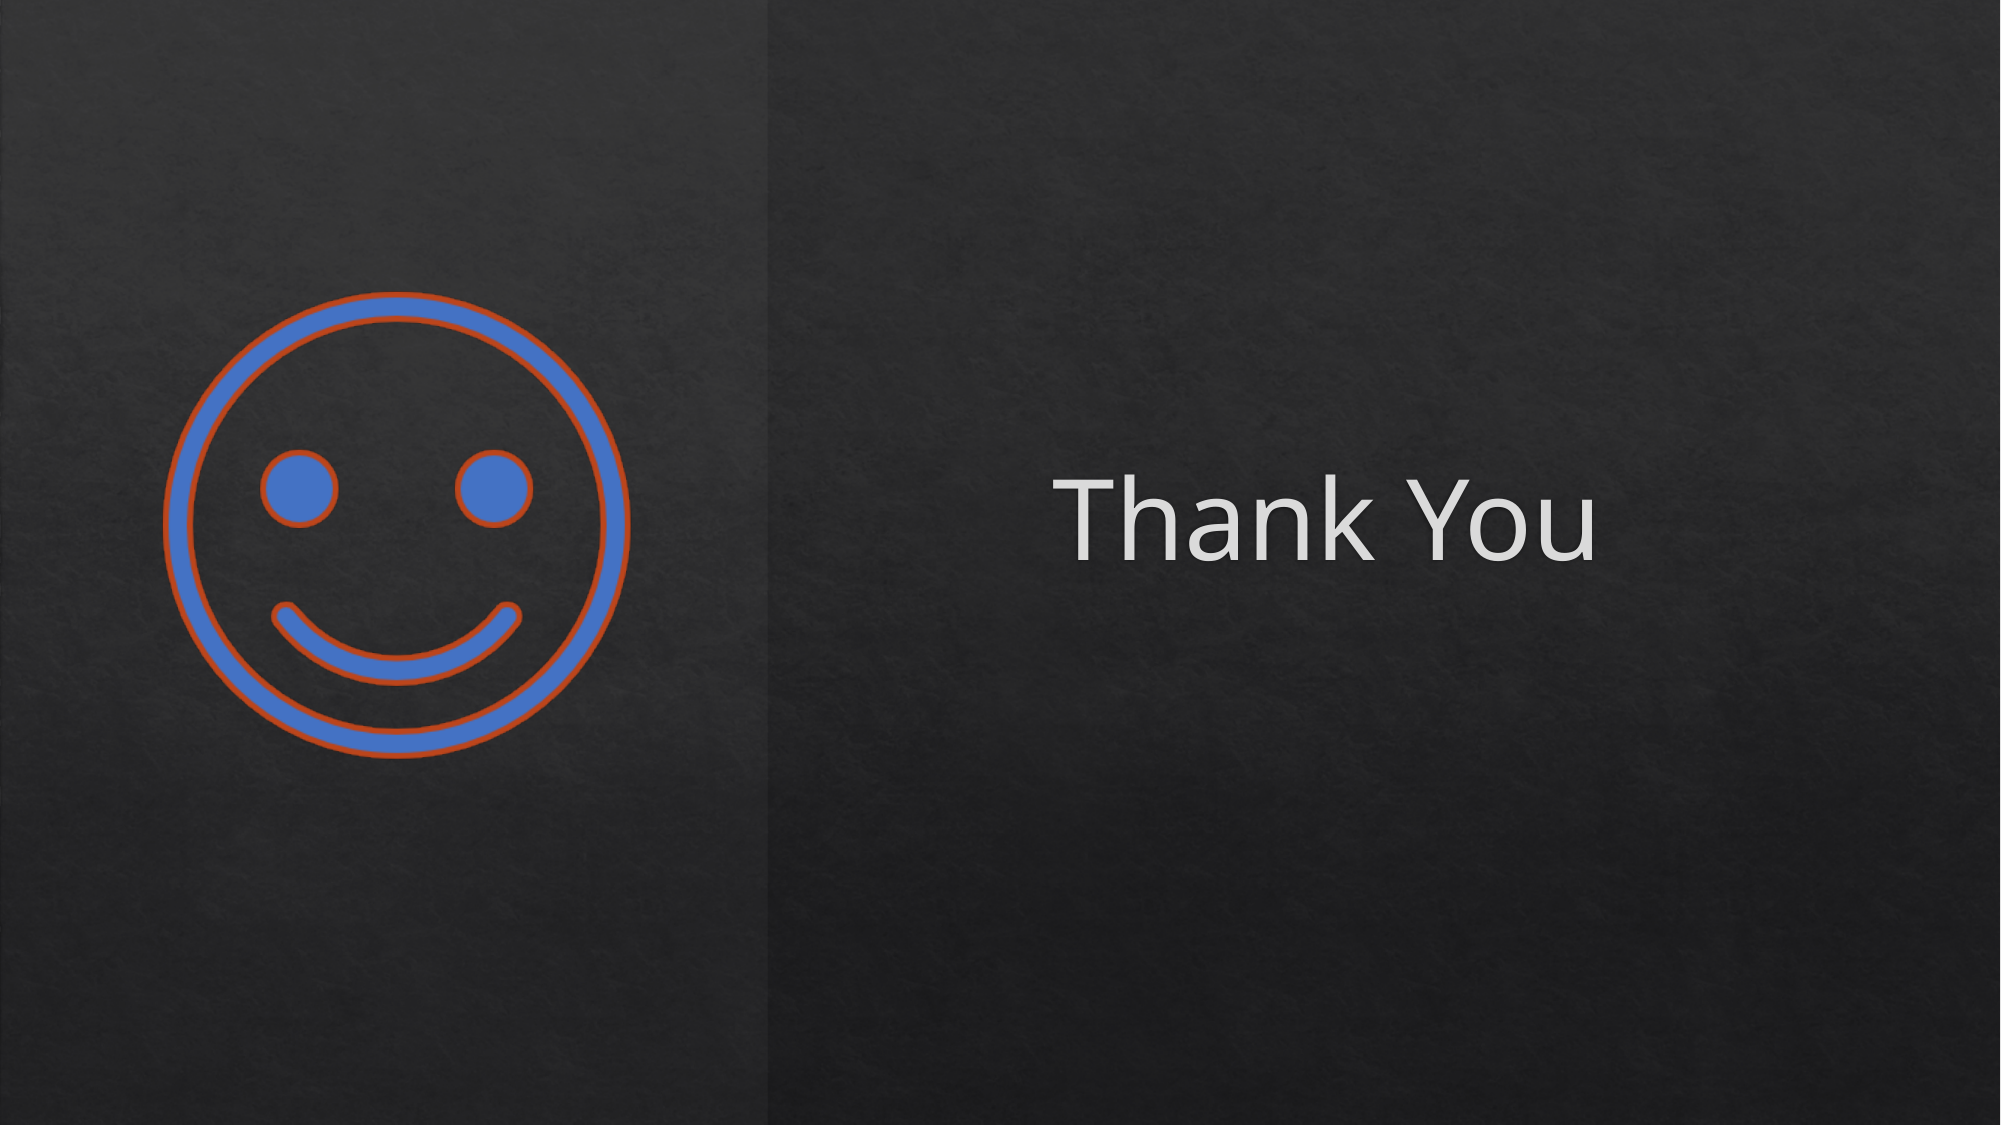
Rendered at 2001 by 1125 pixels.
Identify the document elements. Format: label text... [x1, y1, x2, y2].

title Thank You [880, 202, 1774, 591]
picture [0, 0, 768, 1125]
